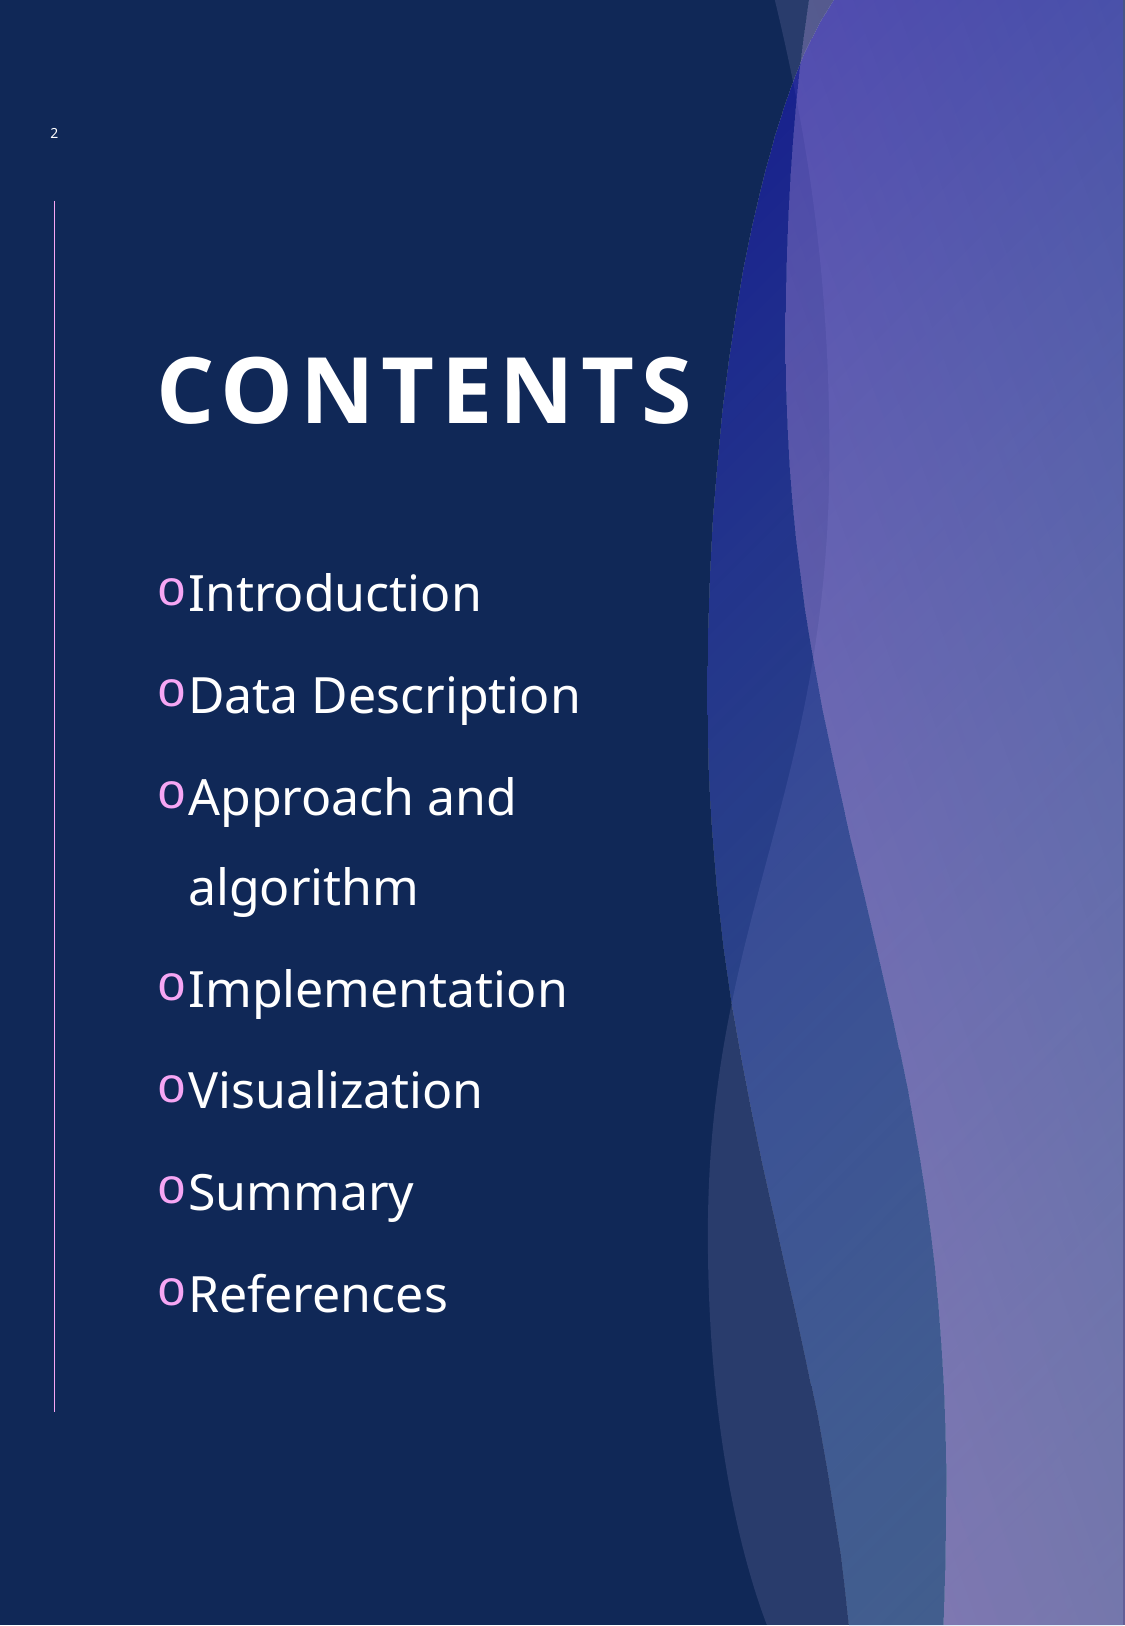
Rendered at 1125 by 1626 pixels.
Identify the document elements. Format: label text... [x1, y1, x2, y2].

list Introduction Data Description Approach and algorithm Implementation Visualization Summary References [141, 524, 735, 1303]
title CONTENTS [141, 197, 961, 451]
slide_number 2 [30, 97, 79, 172]
